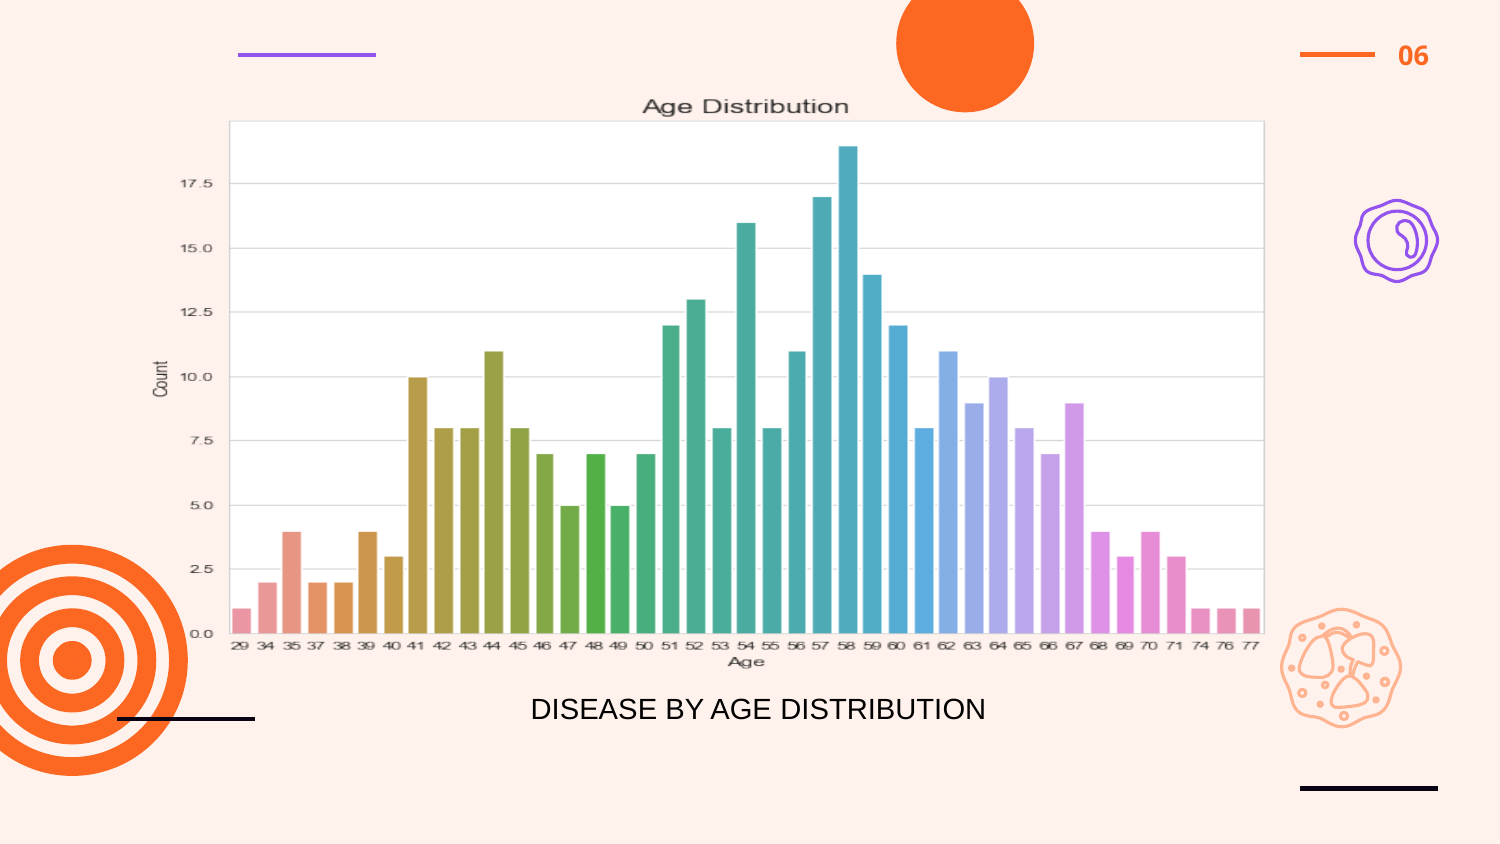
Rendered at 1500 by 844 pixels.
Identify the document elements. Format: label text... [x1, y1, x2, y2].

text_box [1281, 608, 1401, 728]
title 06 [1383, 30, 1459, 80]
picture [139, 91, 1277, 677]
text_box DISEASE BY AGE DISTRIBUTION [515, 684, 1002, 733]
